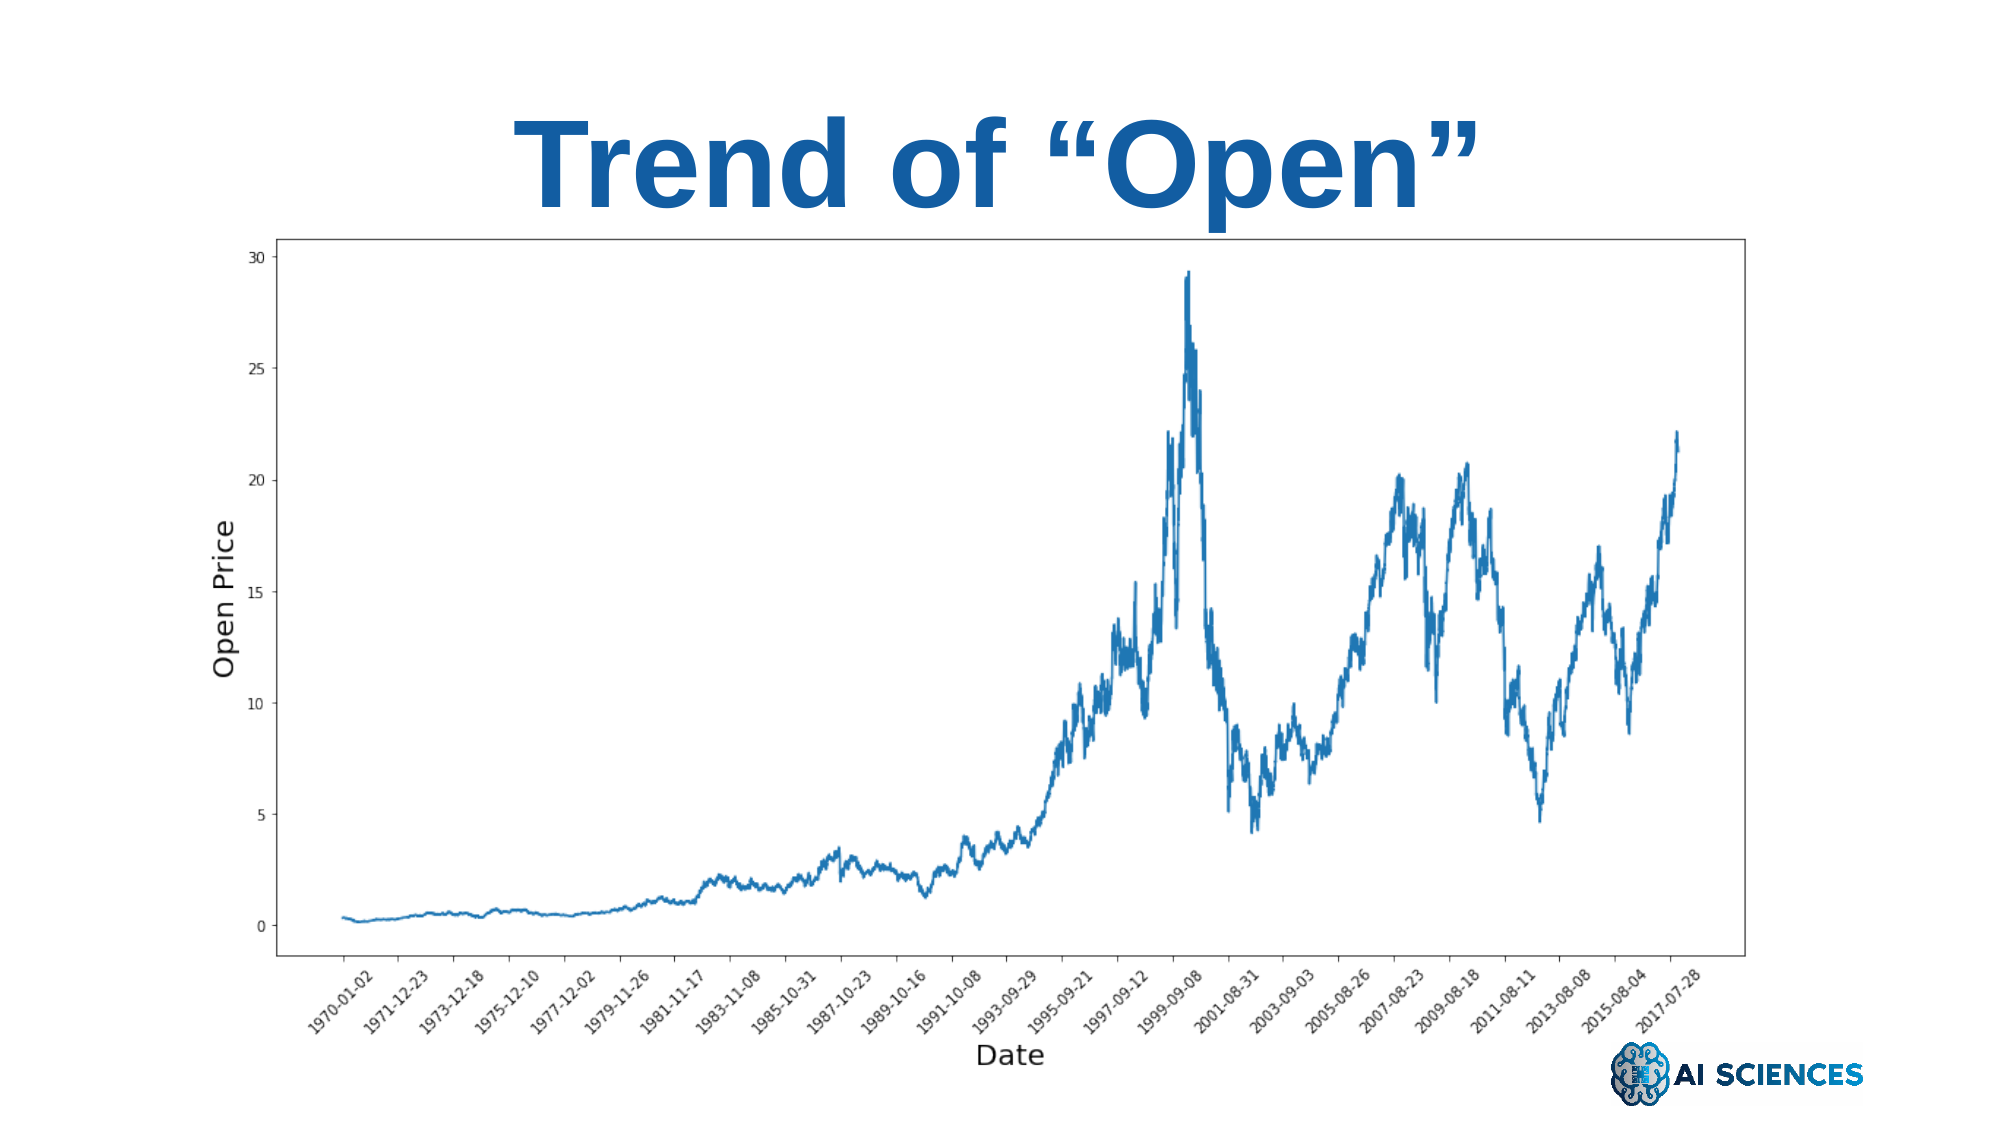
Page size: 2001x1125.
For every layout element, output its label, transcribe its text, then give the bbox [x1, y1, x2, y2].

picture [1853, 1068, 1863, 1074]
picture [203, 229, 1863, 1106]
title Trend of “Open” [137, 102, 1863, 231]
